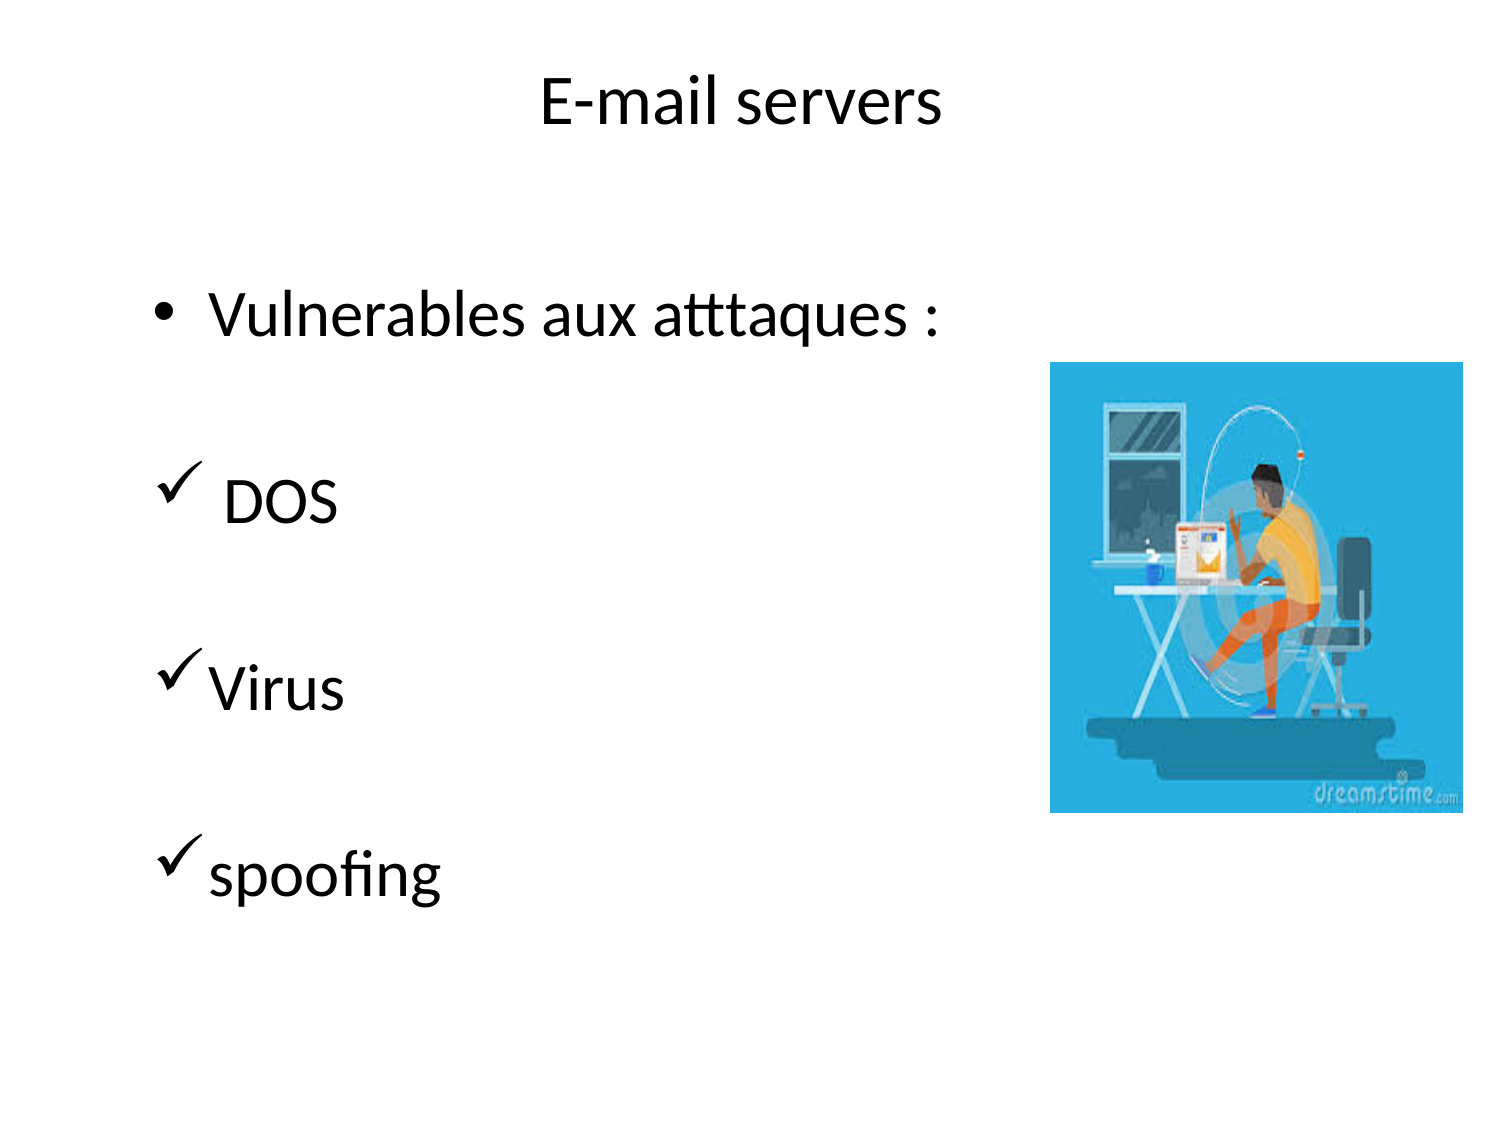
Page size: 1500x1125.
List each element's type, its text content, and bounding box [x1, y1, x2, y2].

list Vulnerables aux atttaques : DOS Virus spoofing [137, 262, 1425, 1005]
picture [1049, 362, 1463, 813]
title E-mail servers [75, 45, 1425, 233]
